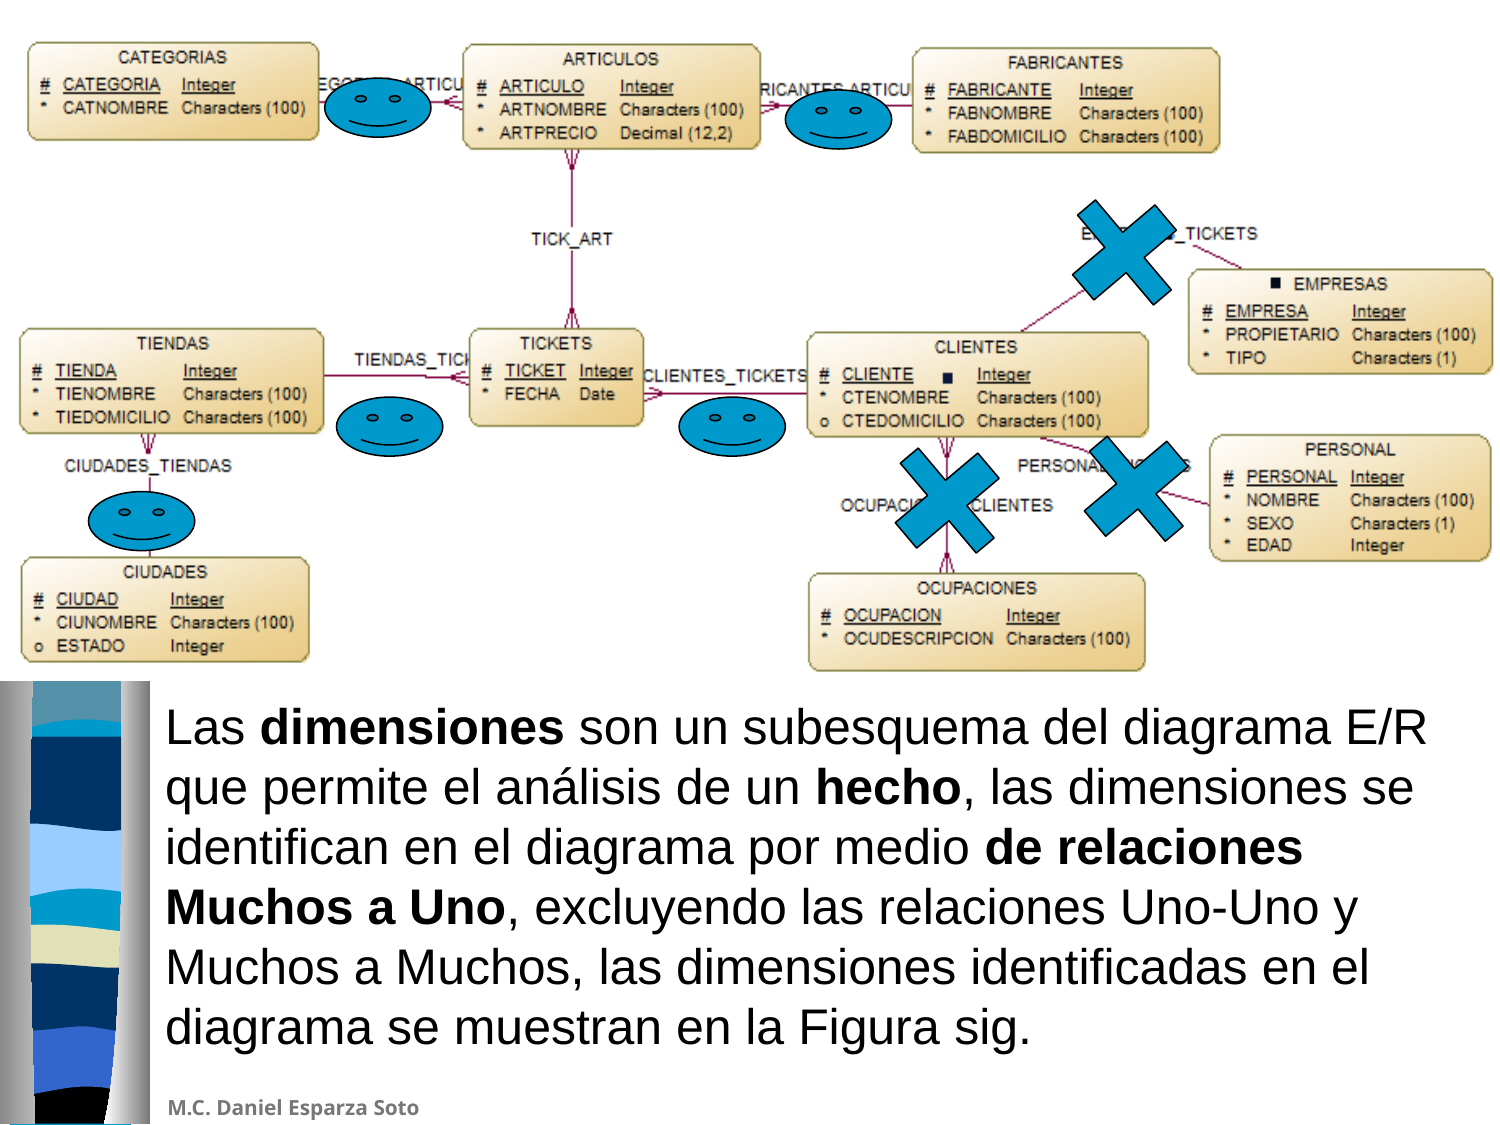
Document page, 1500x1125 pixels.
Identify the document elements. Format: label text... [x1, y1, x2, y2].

list Las dimensiones son un subesquema del diagrama E/R que permite el análisis de un hecho, las dimensiones se identifican en el diagrama por medio de relaciones Muchos a Uno, excluyendo las relaciones Uno-Uno y Muchos a Muchos, las dimensiones identificadas en el diagrama se muestran en la Figura sig. [149, 689, 1468, 1101]
picture [0, 0, 1500, 681]
